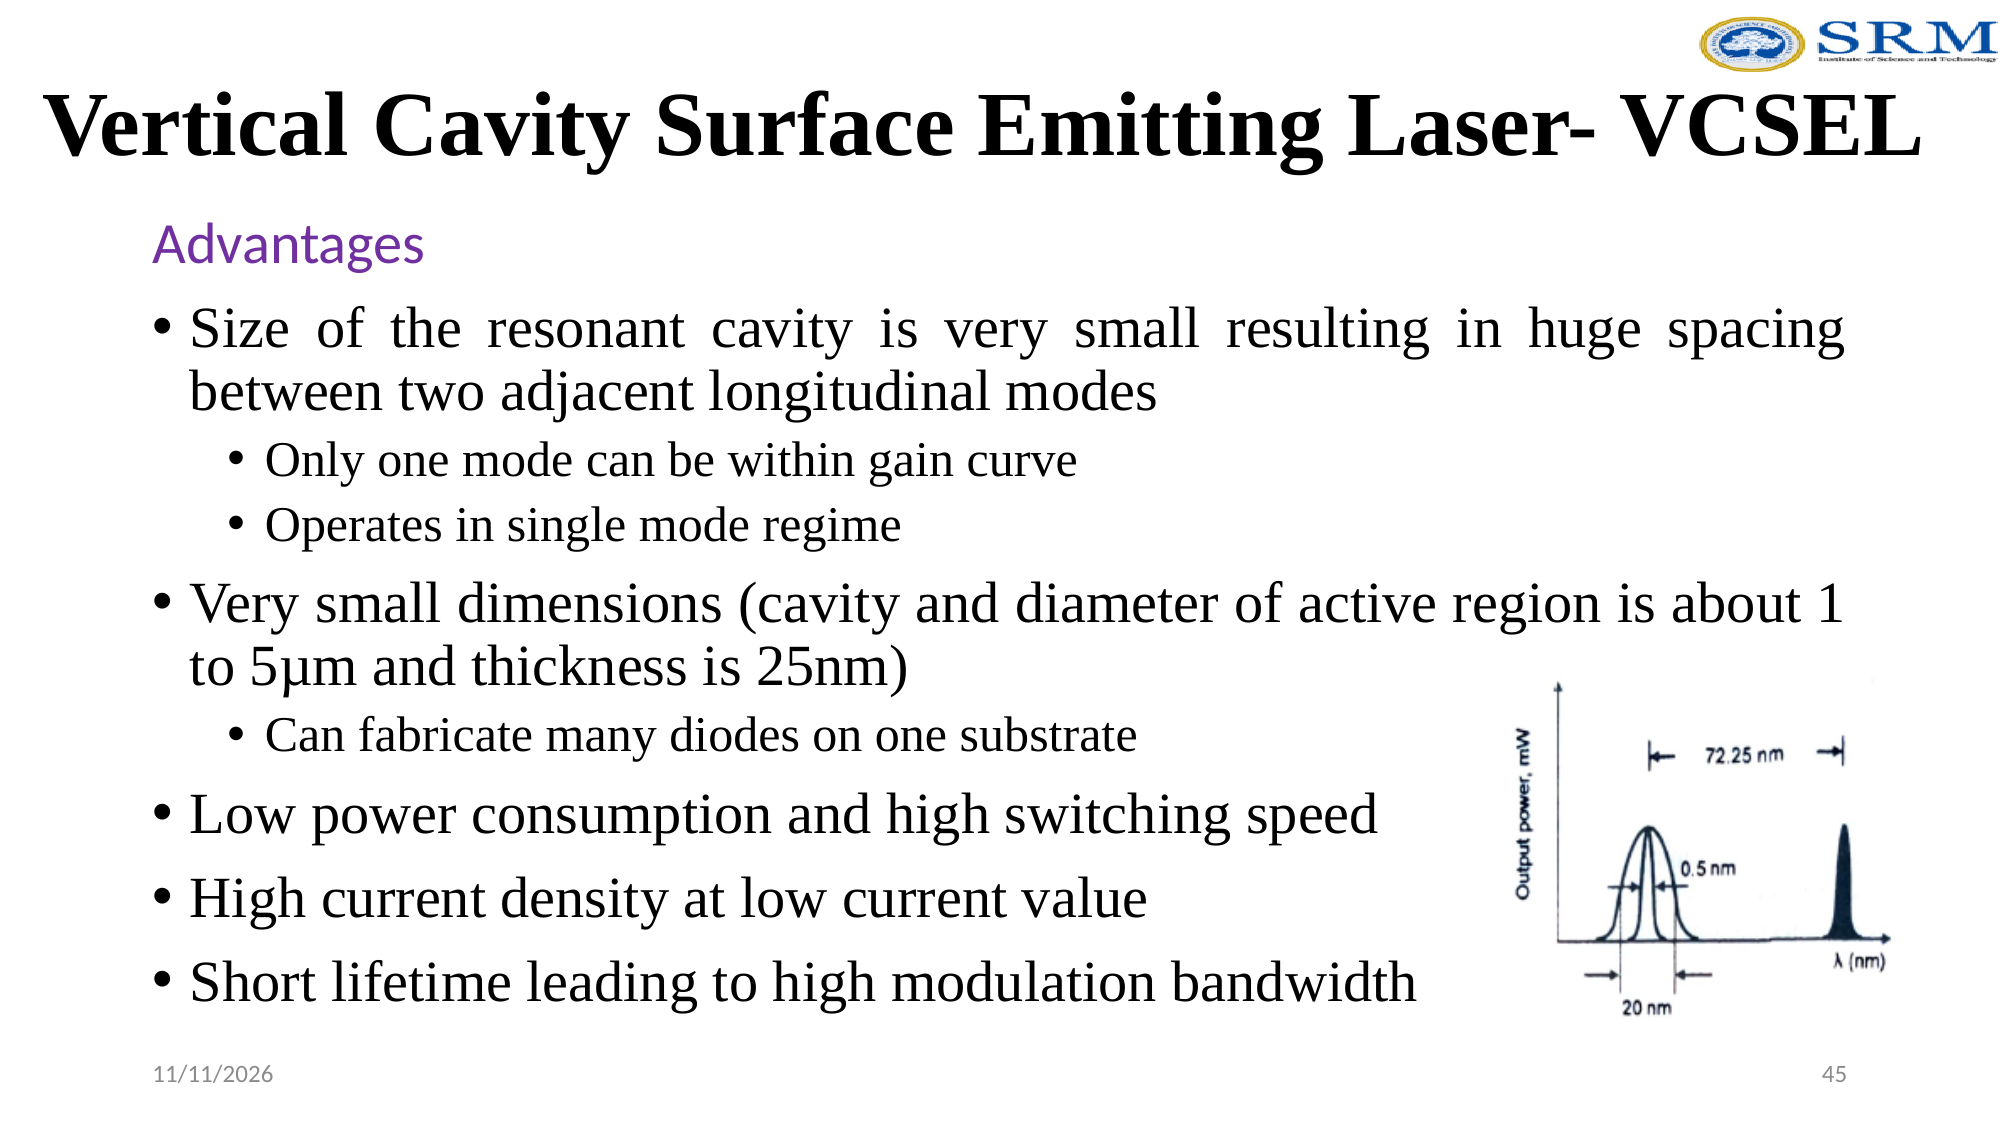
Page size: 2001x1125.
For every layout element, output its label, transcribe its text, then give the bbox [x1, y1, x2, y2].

list Advantages Size of the resonant cavity is very small resulting in huge spacing between two adjacent longitudinal modes Only one mode can be within gain curve Operates in single mode regime Very small dimensions (cavity and diameter of active region is about 1 to 5µm and thickness is 25nm) Can fabricate many diodes on one substrate Low power consumption and high switching speed High current density at low current value Short lifetime leading to high modulation bandwidth [137, 206, 1863, 1043]
picture [1698, 0, 2000, 90]
title Vertical Cavity Surface Emitting Laser- VCSEL [27, 59, 1986, 192]
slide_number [137, 1042, 588, 1103]
slide_number 45 [1412, 1042, 1863, 1103]
picture [1453, 643, 1943, 1029]
